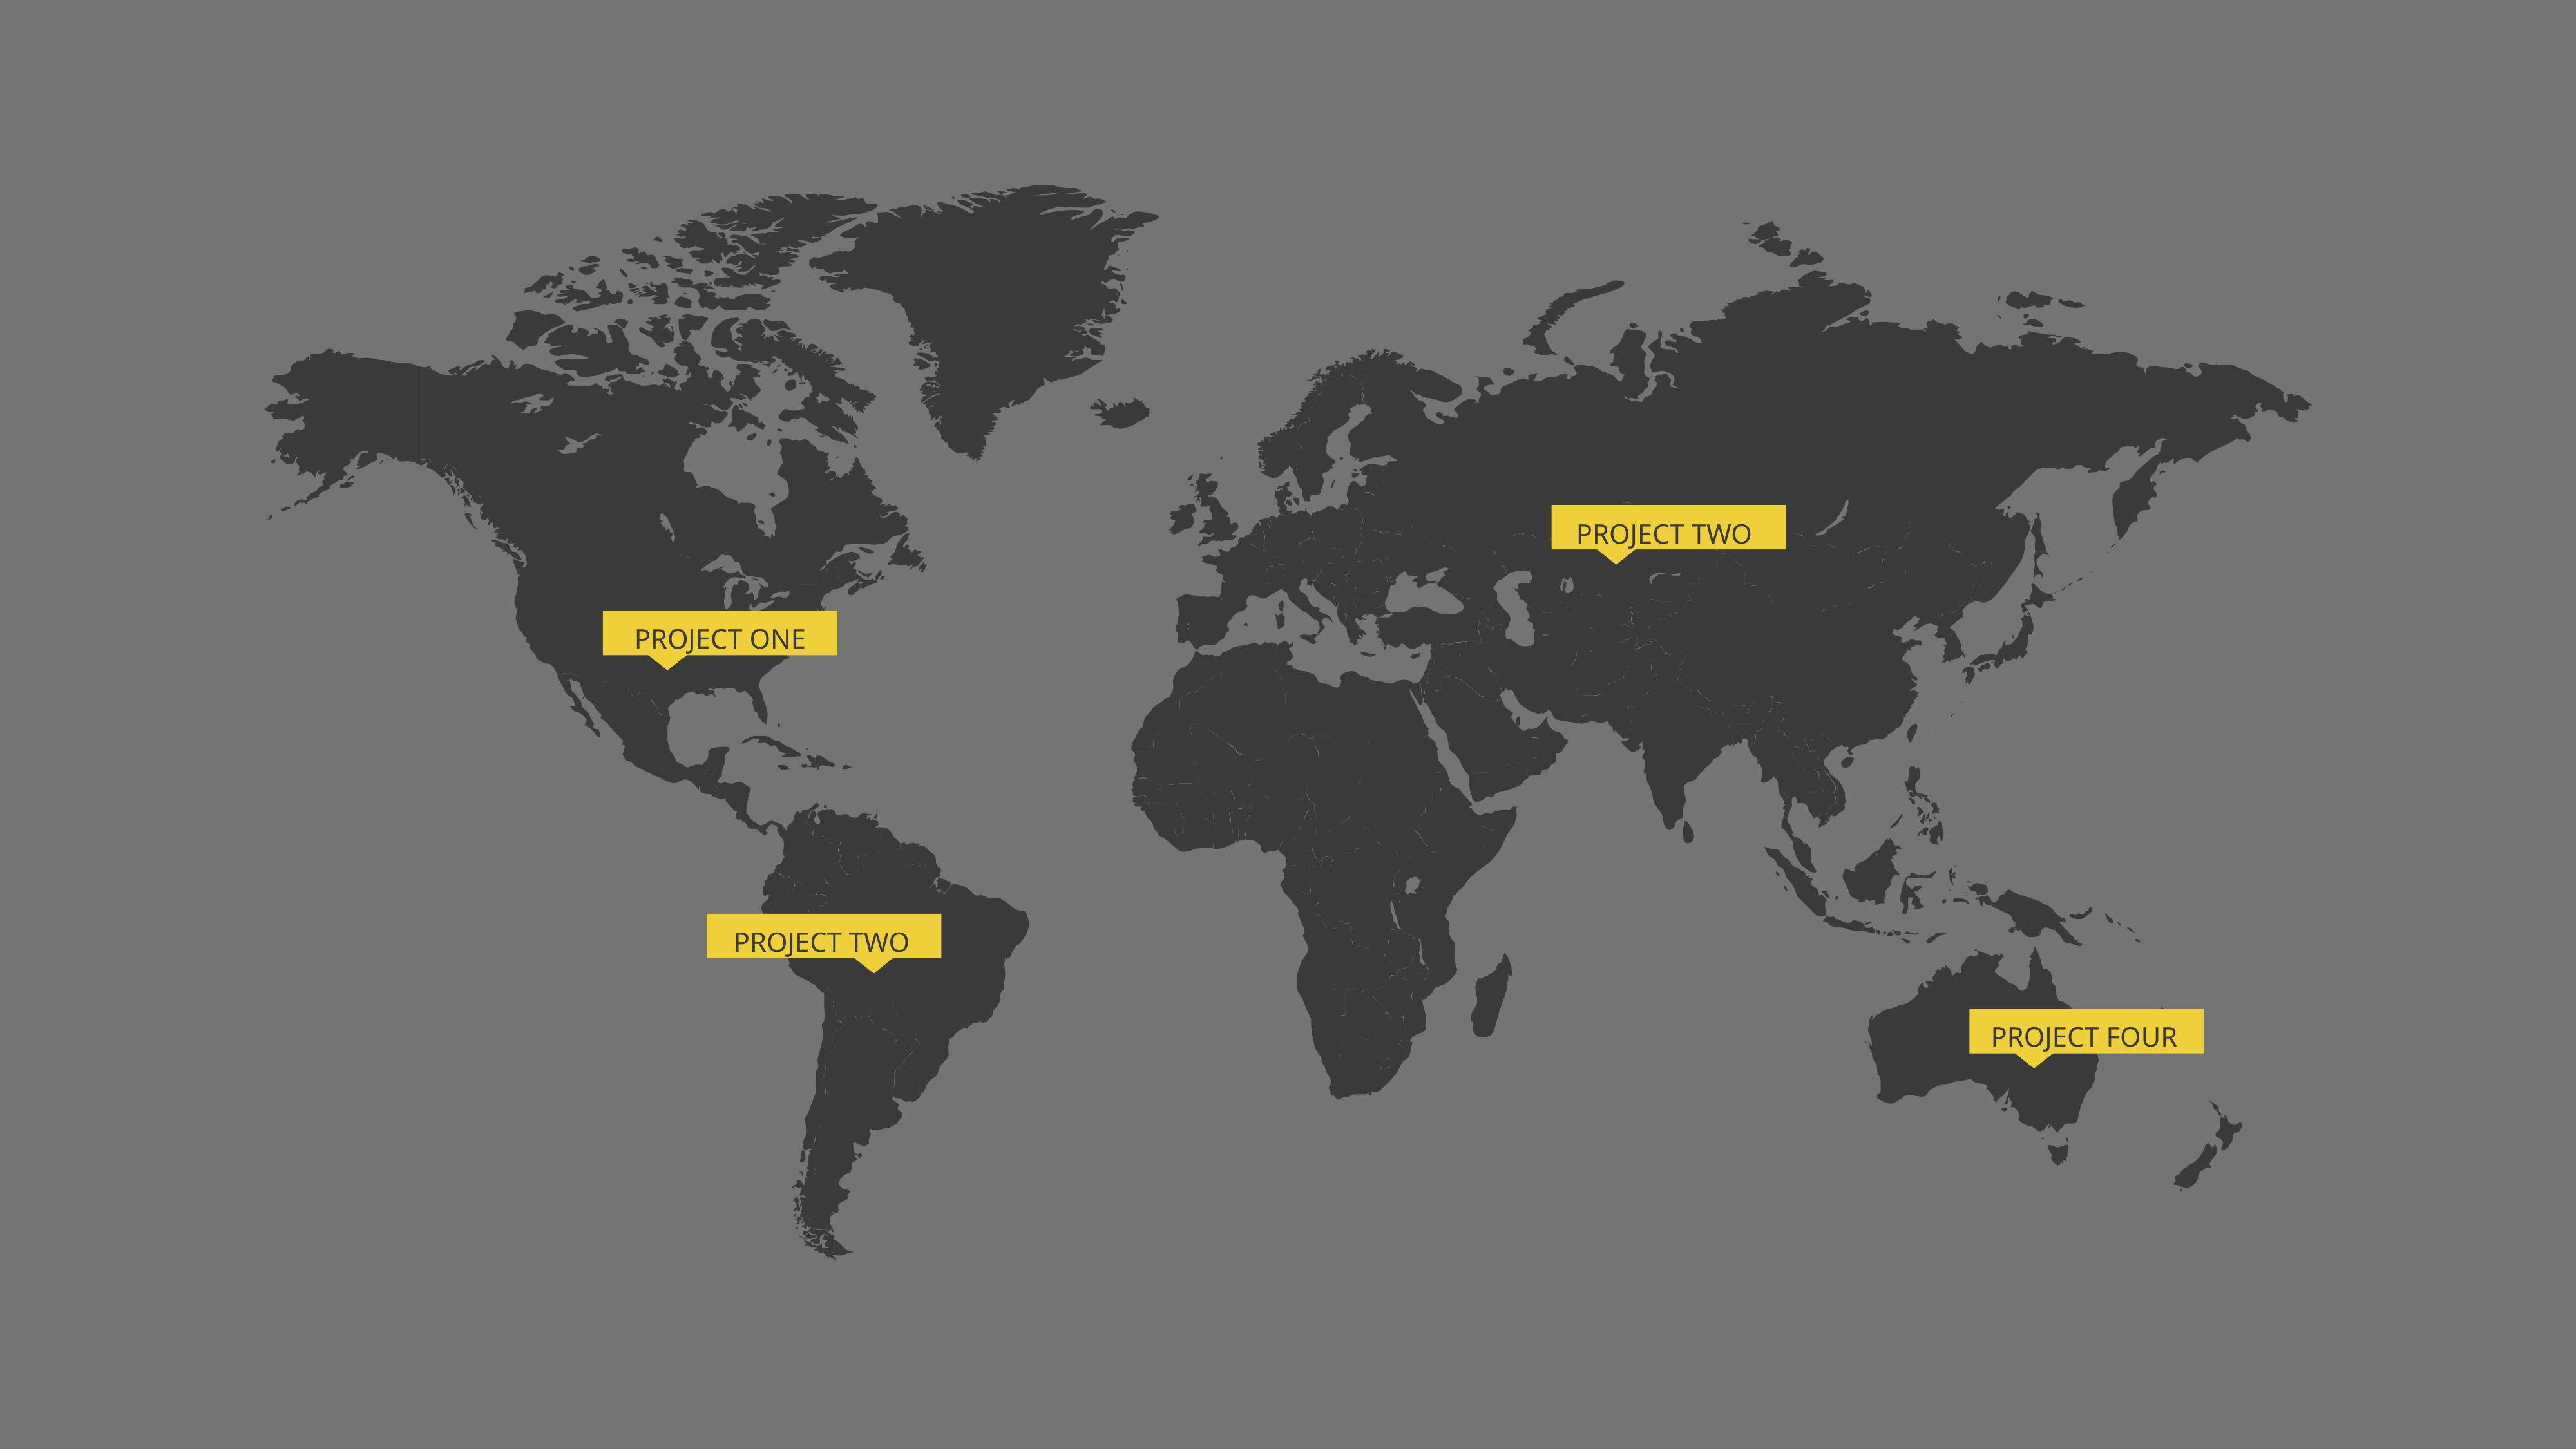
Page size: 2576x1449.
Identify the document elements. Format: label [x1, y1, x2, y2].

text_box [260, 185, 2314, 1261]
text_box [602, 611, 838, 670]
text_box [707, 913, 942, 974]
text_box [0, 0, 2576, 1449]
text_box [1969, 1009, 2204, 1068]
text_box [1551, 505, 1786, 565]
